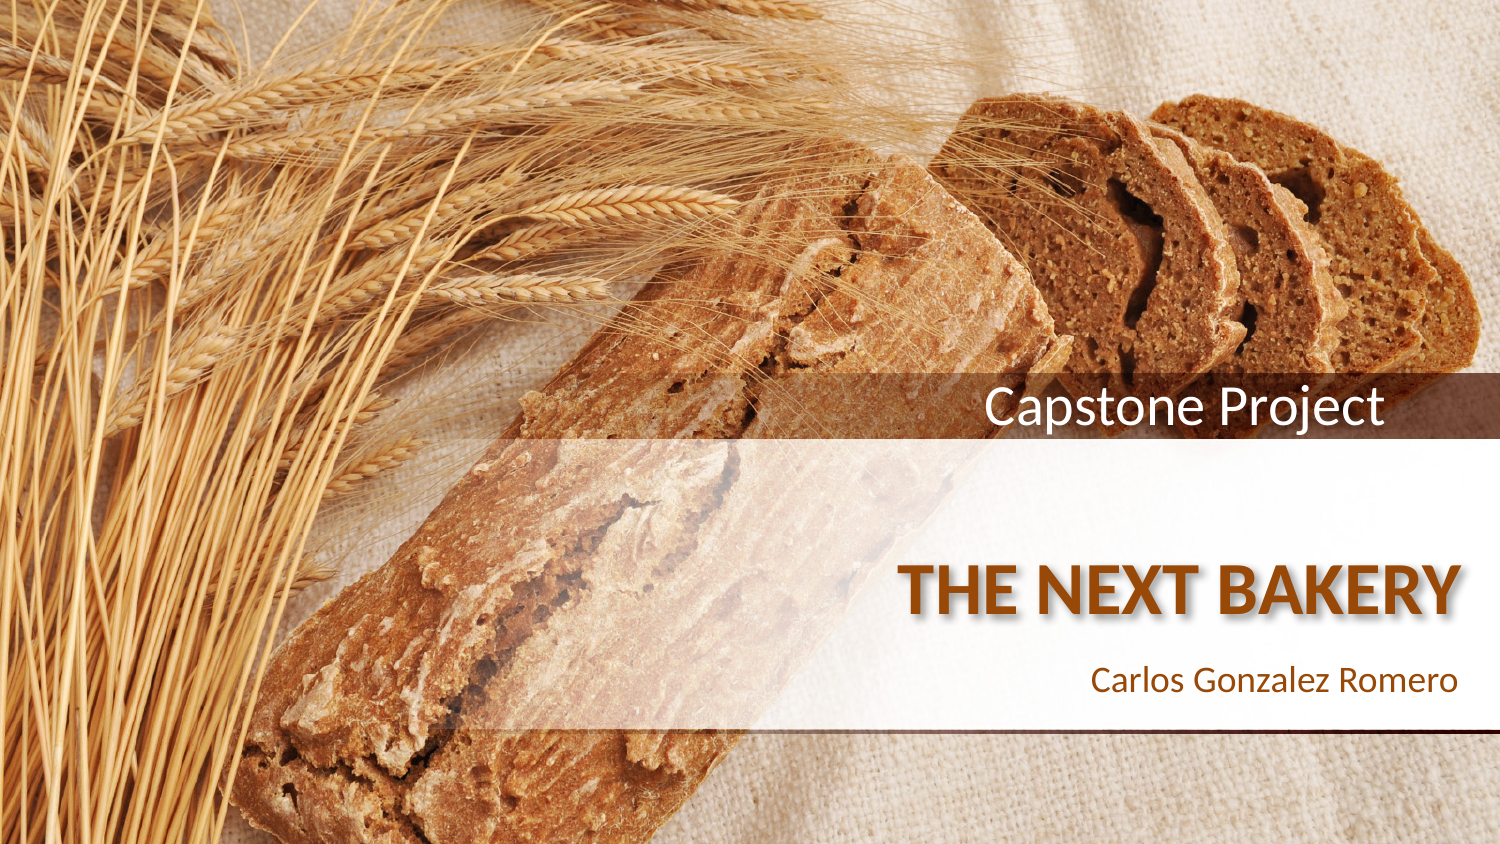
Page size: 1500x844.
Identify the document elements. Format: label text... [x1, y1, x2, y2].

text_box Carlos Gonzalez Romero [1076, 647, 1475, 707]
picture [0, 0, 1500, 844]
subtitle Capstone Project [48, 359, 1402, 485]
title THE NEXT BAKERY [123, 471, 1477, 698]
